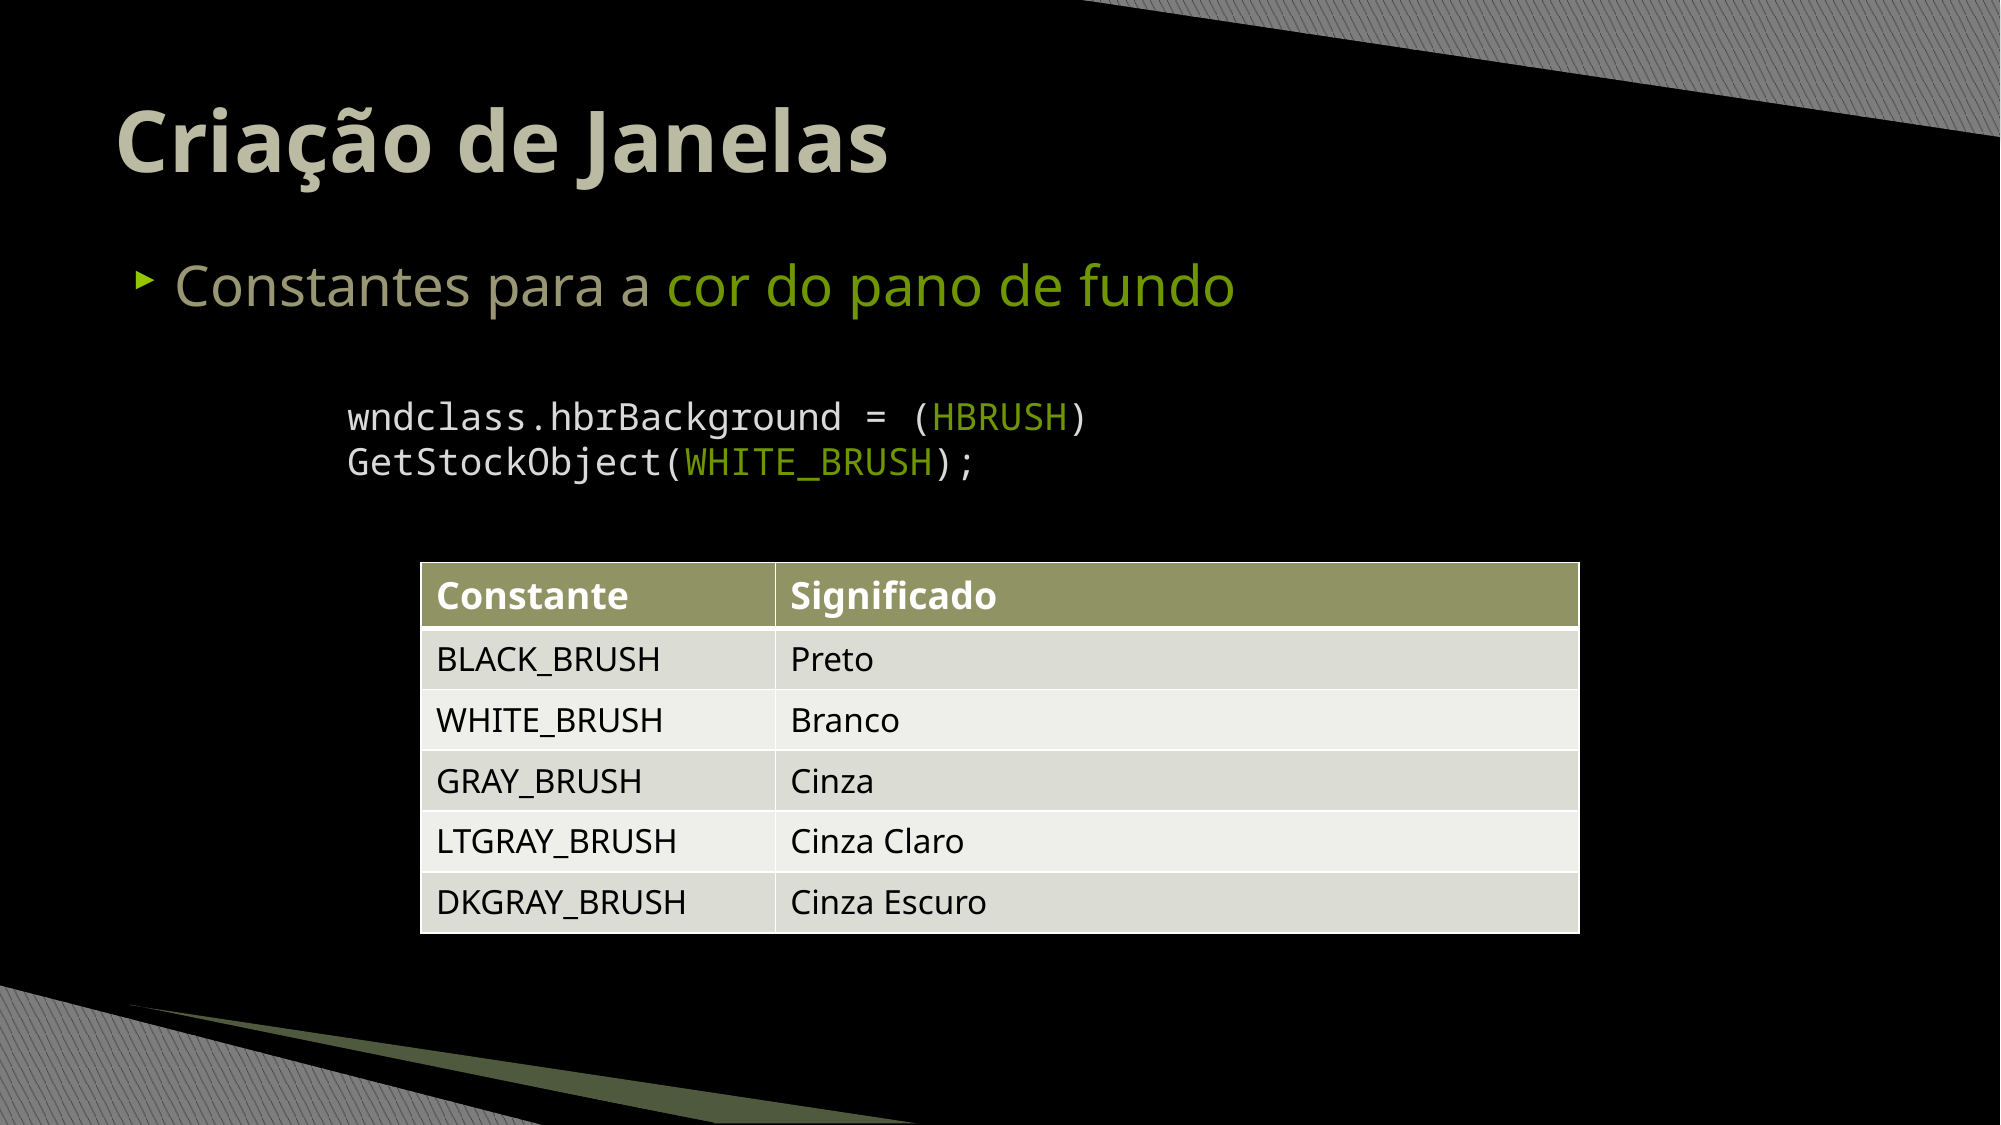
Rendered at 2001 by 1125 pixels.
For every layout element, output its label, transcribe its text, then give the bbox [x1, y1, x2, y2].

table_header Significado [776, 563, 1578, 626]
title Criação de Janelas [99, 45, 1900, 233]
text_box wndclass.hbrBackground = (HBRUSH) GetStockObject(WHITE_BRUSH); [332, 385, 1668, 490]
picture [0, 985, 543, 1125]
table_cell Branco [776, 690, 1578, 749]
picture [1082, 0, 2000, 138]
list Constantes para a cor do pano de fundo [99, 243, 1900, 986]
table_cell WHITE_BRUSH [422, 690, 775, 749]
table_cell Cinza [776, 751, 1578, 810]
table_cell Preto [776, 631, 1578, 689]
table_header Constante [422, 563, 775, 626]
table_cell Cinza Escuro [776, 873, 1578, 932]
table_cell DKGRAY_BRUSH [422, 873, 775, 932]
table_cell LTGRAY_BRUSH [422, 812, 775, 871]
table_cell GRAY_BRUSH [422, 751, 775, 810]
table_cell BLACK_BRUSH [422, 631, 775, 689]
table_cell Cinza Claro [776, 812, 1578, 871]
